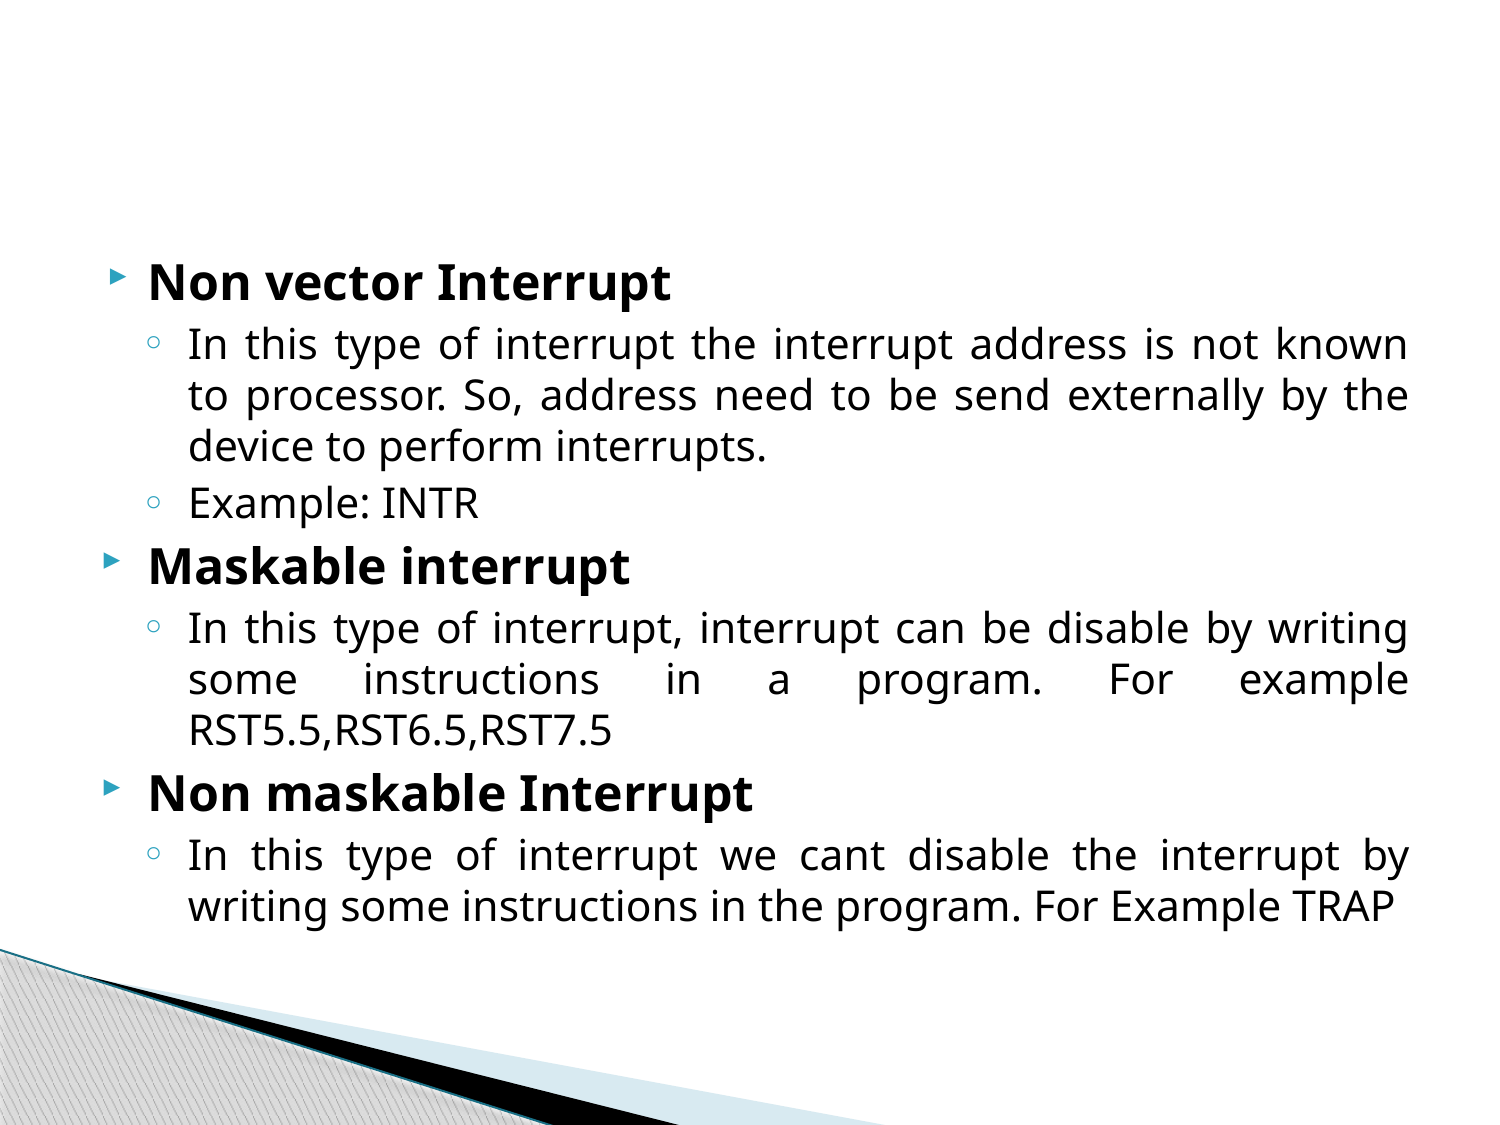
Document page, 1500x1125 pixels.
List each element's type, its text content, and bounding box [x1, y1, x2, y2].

list Non vector Interrupt In this type of interrupt the interrupt address is not known to processor. So, address need to be send externally by the device to perform interrupts. Example: INTR Maskable interrupt In this type of interrupt, interrupt can be disable by writing some instructions in a program. For example RST5.5,RST6.5,RST7.5 Non maskable Interrupt In this type of interrupt we cant disable the interrupt by writing some instructions in the program. For Example TRAP [75, 243, 1425, 986]
